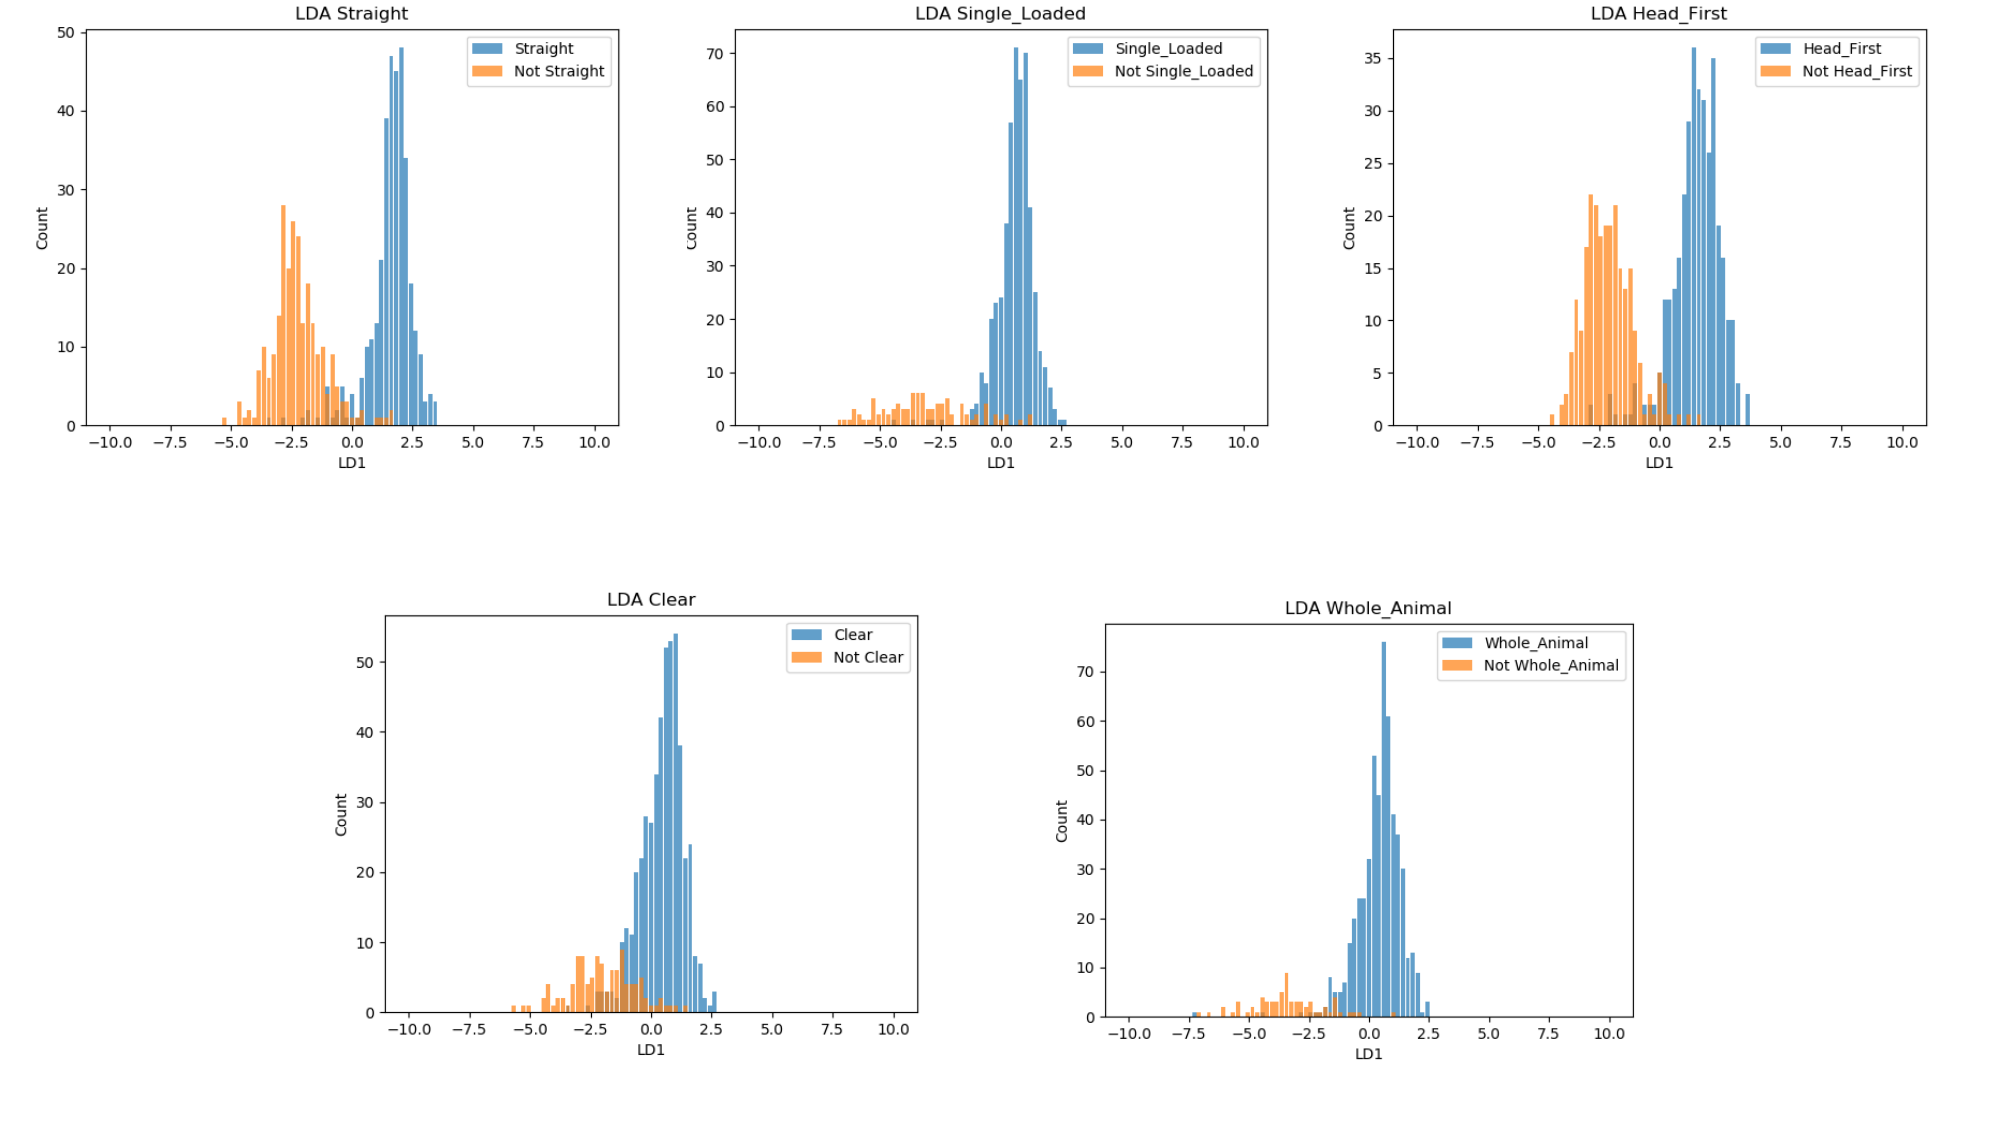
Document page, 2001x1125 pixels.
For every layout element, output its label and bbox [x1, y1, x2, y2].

picture [299, 553, 986, 1069]
picture [0, 0, 1995, 482]
list [1019, 562, 1701, 1073]
